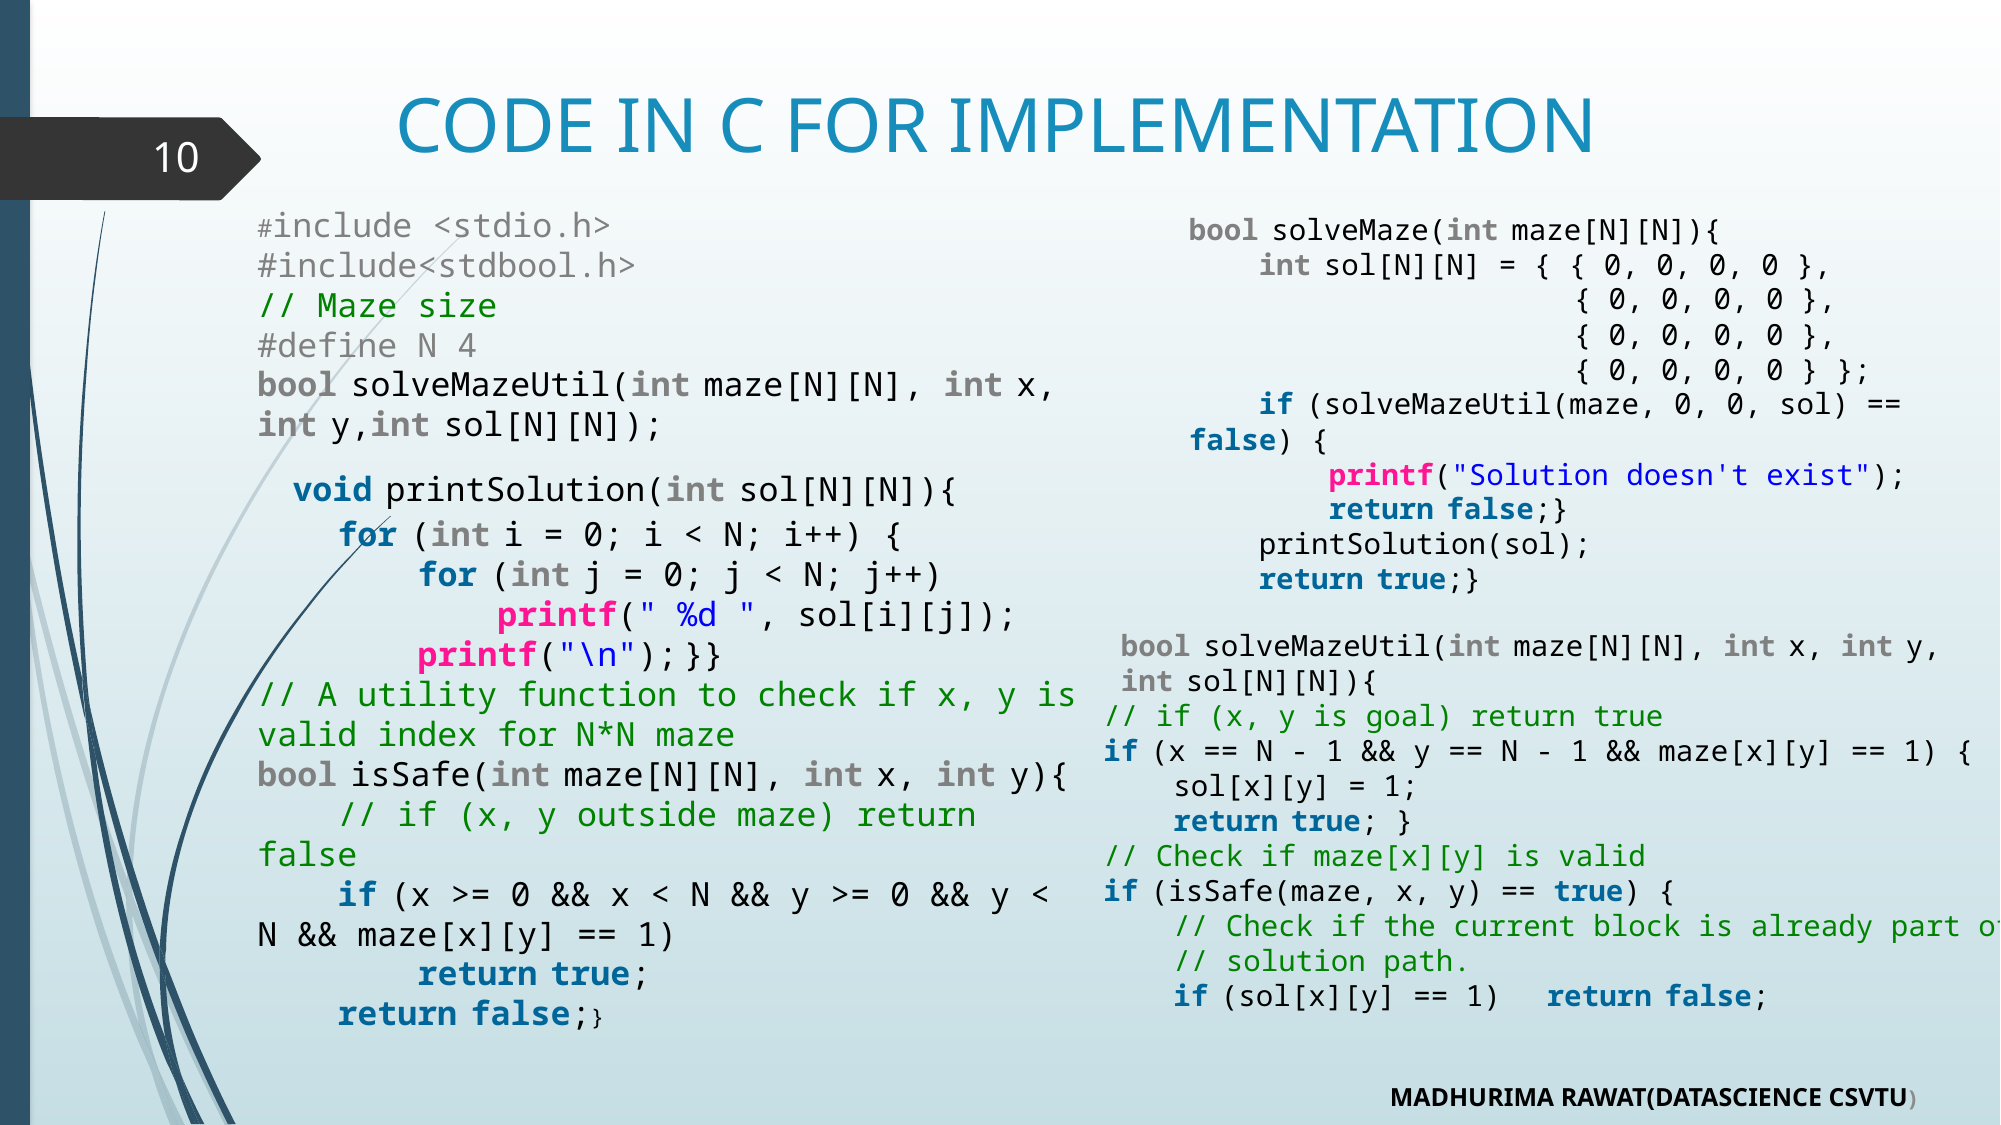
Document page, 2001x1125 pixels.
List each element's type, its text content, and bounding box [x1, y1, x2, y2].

text_box bool solveMazeUtil(int maze[N][N], int x, int y, int sol[N][N]){ // if (x, y is goal) return true if (x == N - 1 && y == N - 1 && maze[x][y] == 1) { sol[x][y] = 1; return true; } // Check if maze[x][y] is valid if (isSafe(maze, x, y) == true) { // Check if the current block is already part of // solution path. if (sol[x][y] == 1) return false; [1033, 627, 2000, 1013]
slide_number 10 [87, 129, 216, 190]
title CODE IN C FOR IMPLEMENTATION [380, 69, 1843, 206]
list #include <stdio.h> #include<stdbool.h> // Maze size #define N 4 bool solveMazeUtil(int maze[N][N], int x, int y,int sol[N][N]); void printSolution(int sol[N][N]){ for (int i = 0; i < N; i++) { for (int j = 0; j < N; j++) printf(" %d ", sol[i][j]); printf("\n"); }} // A utility function to check if x, y is valid index for N*N maze bool isSafe(int maze[N][N], int x, int y){ // if (x, y outside maze) return false if (x >= 0 && x < N && y >= 0 && y < N && maze[x][y] == 1) return true; return false;} [257, 203, 1086, 1033]
text_box bool solveMaze(int maze[N][N]){ int sol[N][N] = { { 0, 0, 0, 0 }, { 0, 0, 0, 0 }, { 0, 0, 0, 0 }, { 0, 0, 0, 0 } }; if (solveMazeUtil(maze, 0, 0, sol) == false) { printf("Solution doesn't exist"); return false;} printSolution(sol); return true;} [1188, 210, 1936, 596]
footer MADHURIMA RAWAT(DATASCIENCE CSVTU) [1374, 1066, 2000, 1125]
